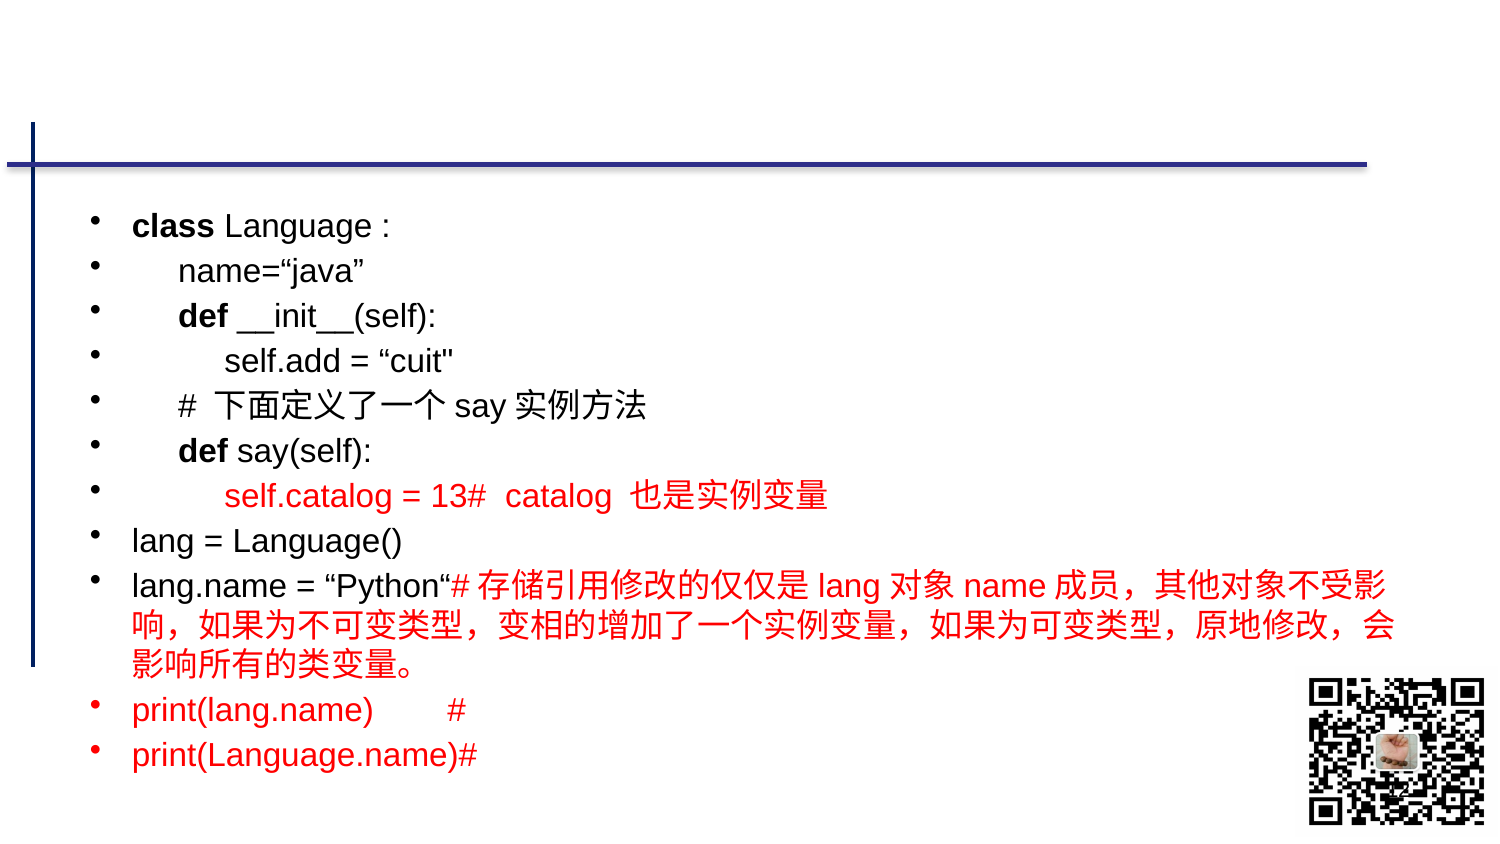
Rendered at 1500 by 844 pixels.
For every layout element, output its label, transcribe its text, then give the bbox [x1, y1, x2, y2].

slide_number 12 [1074, 768, 1426, 828]
picture [1295, 666, 1498, 837]
list class Language : name=“java” def __init__(self): self.add = “cuit" # 下面定义了一个say实例方法 def say(self): self.catalog = 13# catalog 也是实例变量 lang = Language() lang.name = “Python“#存储引用修改的仅仅是lang对象name成员，其他对象不受影响，如果为不可变类型，变相的增加了一个实例变量，如果为可变类型，原地修改，会影响所有的类变量。 print(lang.name) # print(Language.name)# [74, 196, 1426, 820]
